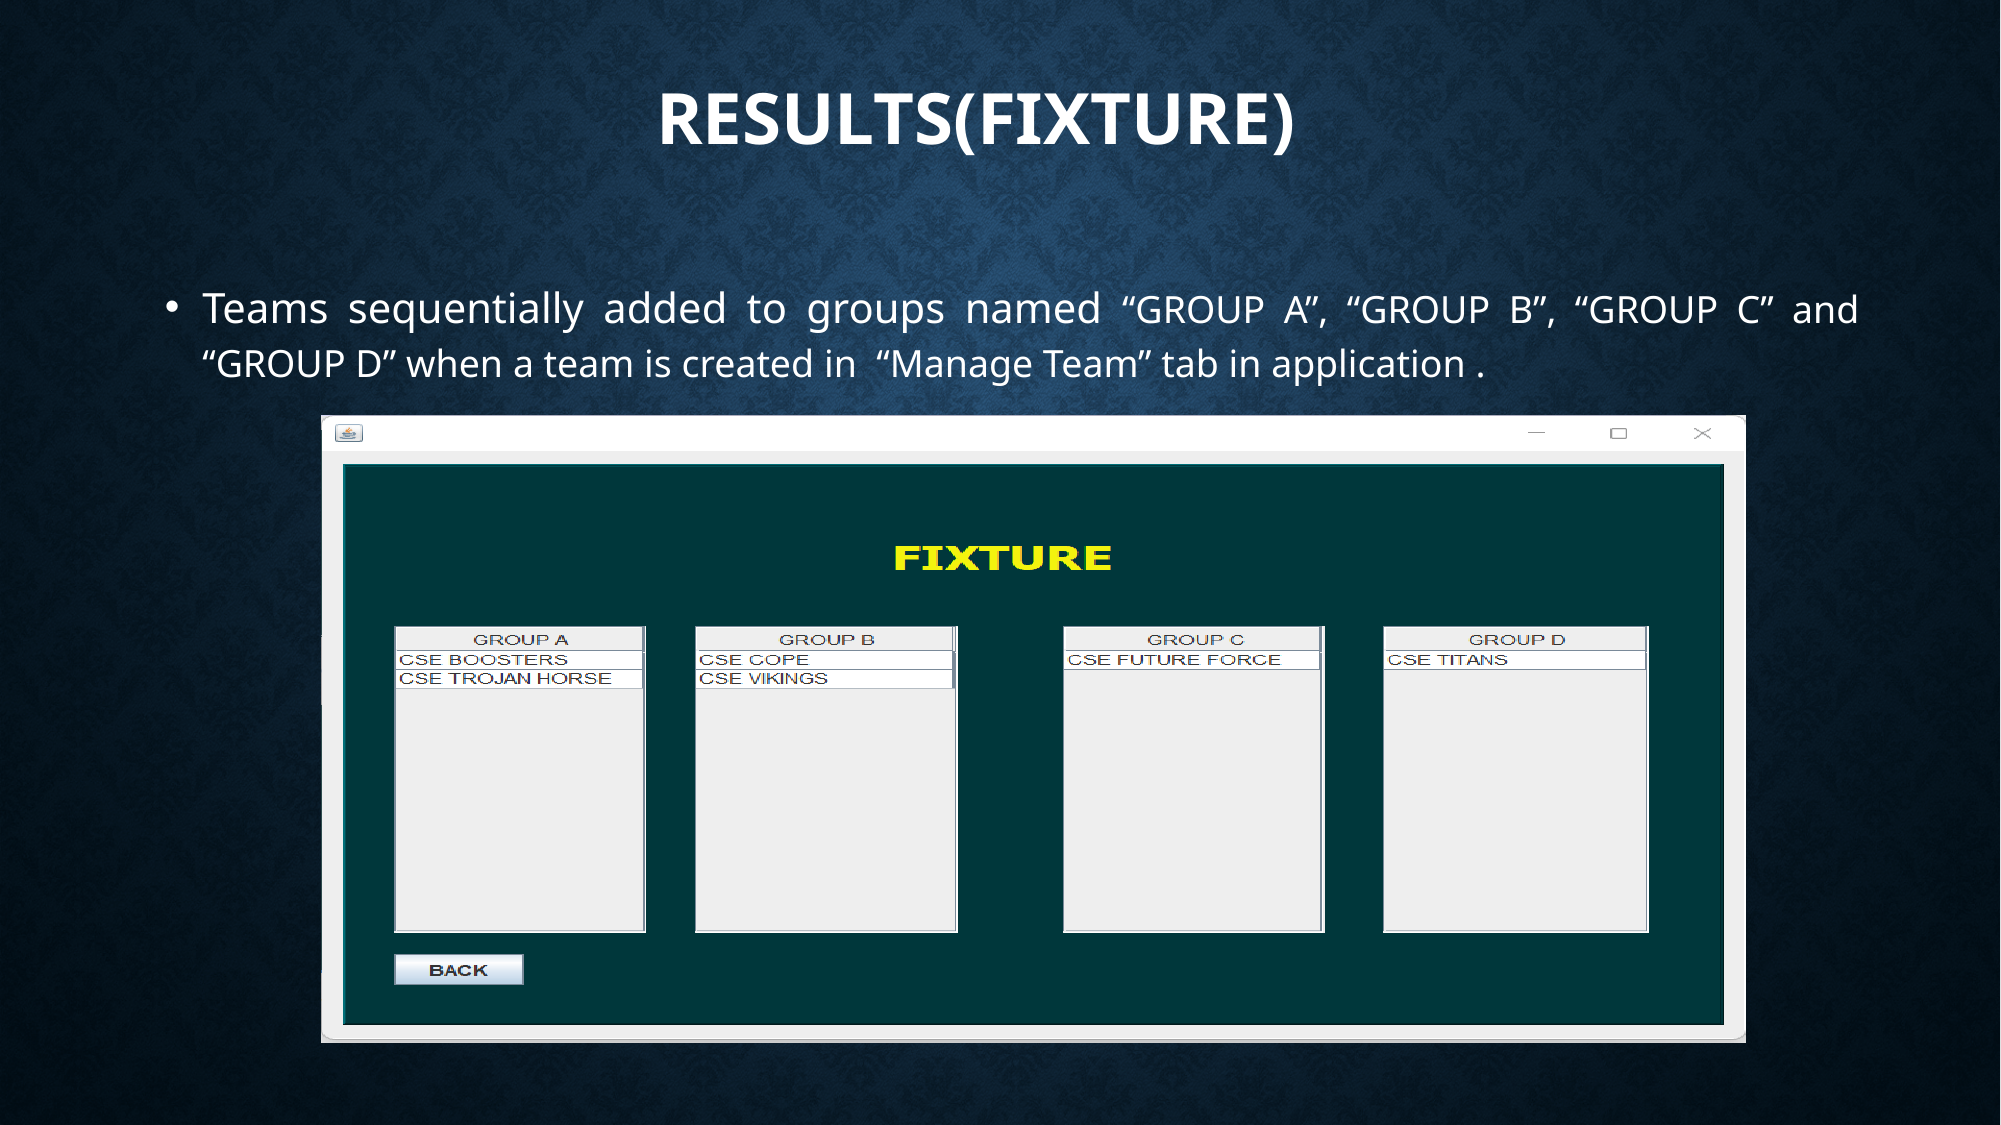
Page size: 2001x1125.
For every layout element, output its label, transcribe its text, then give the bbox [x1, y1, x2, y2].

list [321, 415, 1746, 1043]
title Results(fixture) [126, 39, 1826, 205]
text_box Teams sequentially added to groups named “GROUP A”, “GROUP B”, “GROUP C” and “GROUP D” when a team is created in “Manage Team” tab in application . [149, 263, 1875, 400]
